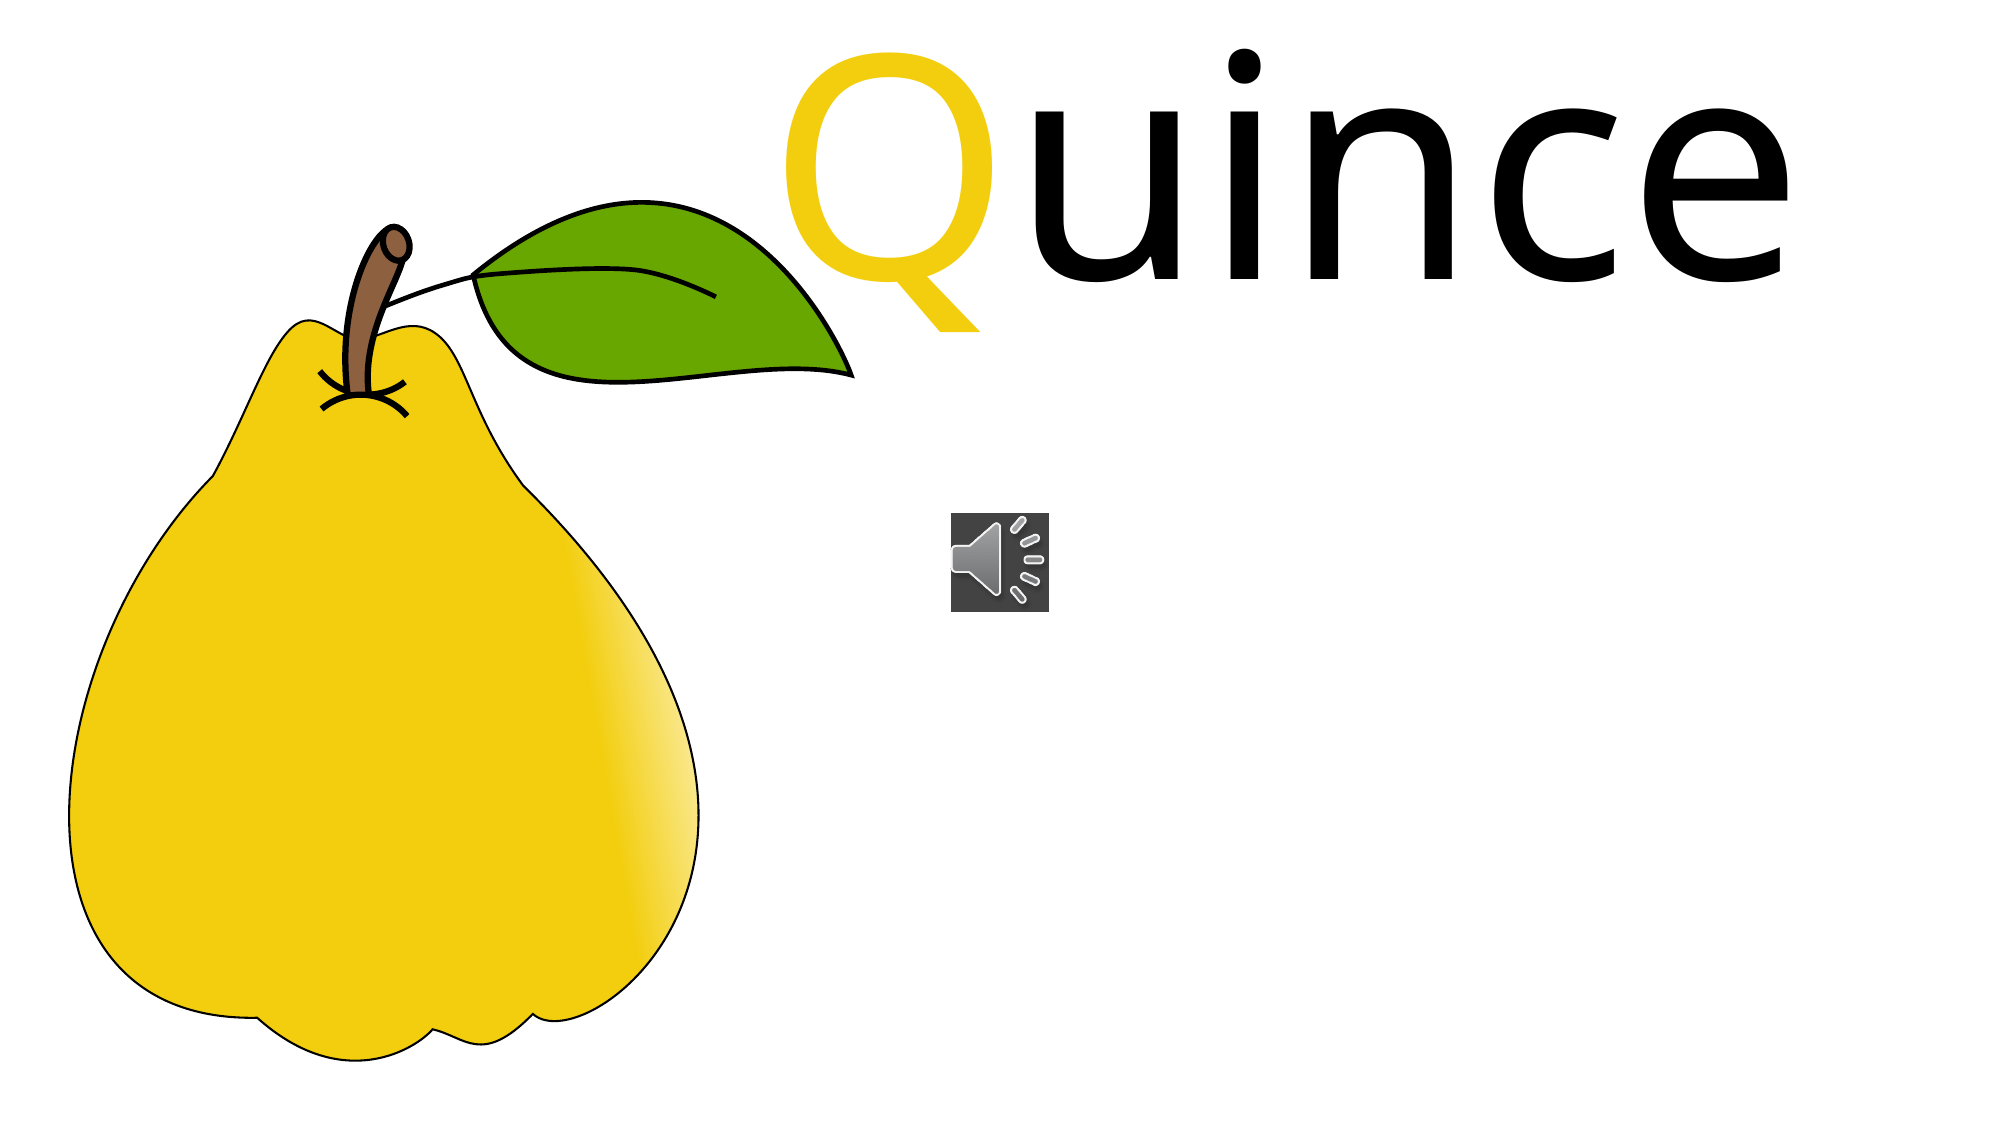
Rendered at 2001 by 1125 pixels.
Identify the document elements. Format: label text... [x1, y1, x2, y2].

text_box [69, 202, 852, 1061]
picture [949, 512, 1050, 613]
text_box Quince [752, 0, 2000, 350]
